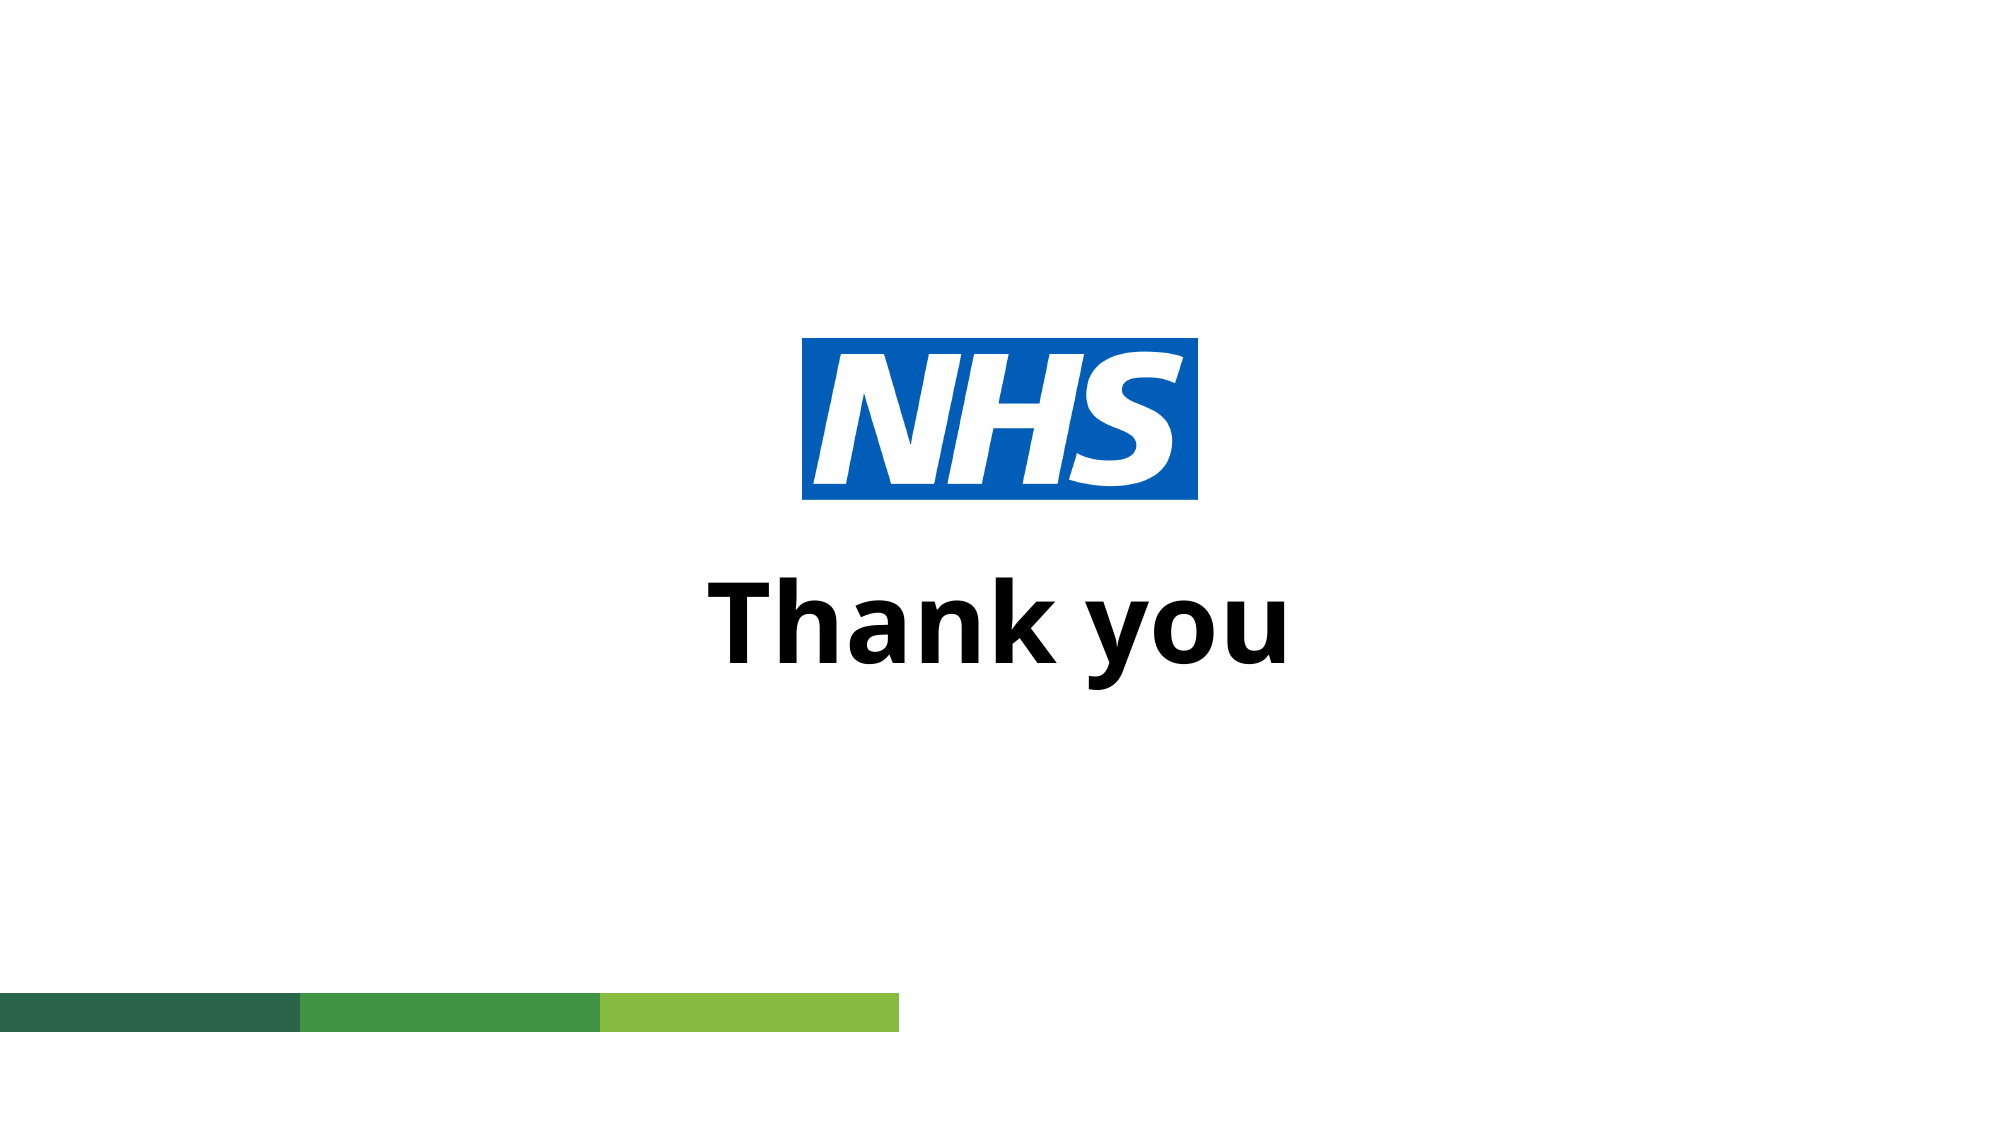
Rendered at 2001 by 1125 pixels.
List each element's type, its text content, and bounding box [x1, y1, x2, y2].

picture [801, 338, 1199, 500]
title Thank you [249, 303, 1750, 696]
picture [0, 991, 899, 1032]
